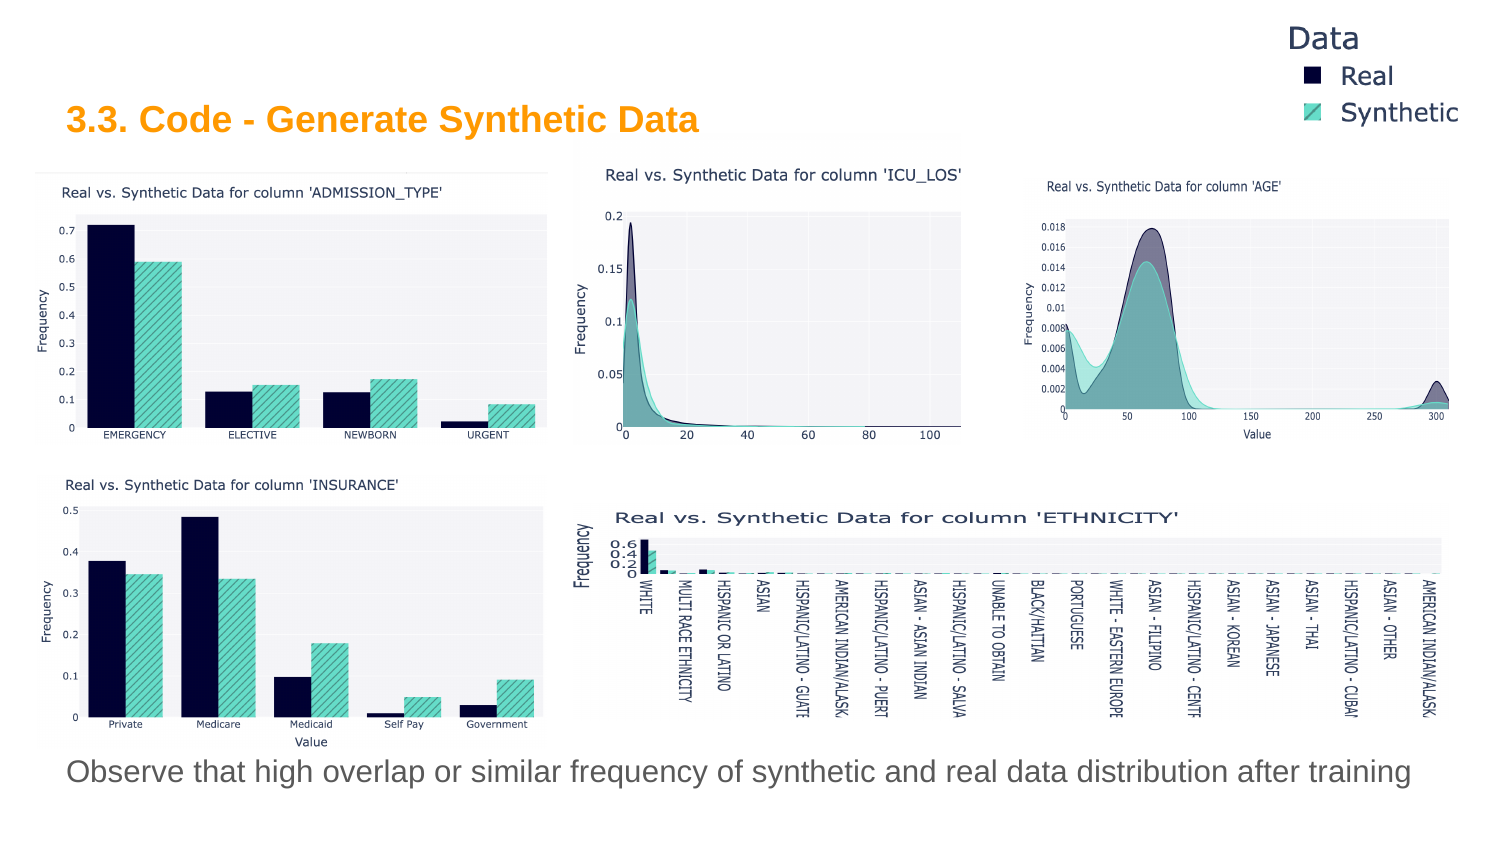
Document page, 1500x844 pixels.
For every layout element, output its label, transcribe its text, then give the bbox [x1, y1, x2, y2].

title 3.3. Code - Generate Synthetic Data [51, 72, 1449, 167]
picture [37, 475, 547, 749]
text_box Observe that high overlap or similar frequency of synthetic and real data distribution after training [51, 735, 1500, 804]
picture [1023, 178, 1450, 440]
picture [572, 132, 962, 446]
picture [572, 503, 1450, 721]
picture [1282, 16, 1461, 131]
picture [35, 172, 549, 446]
